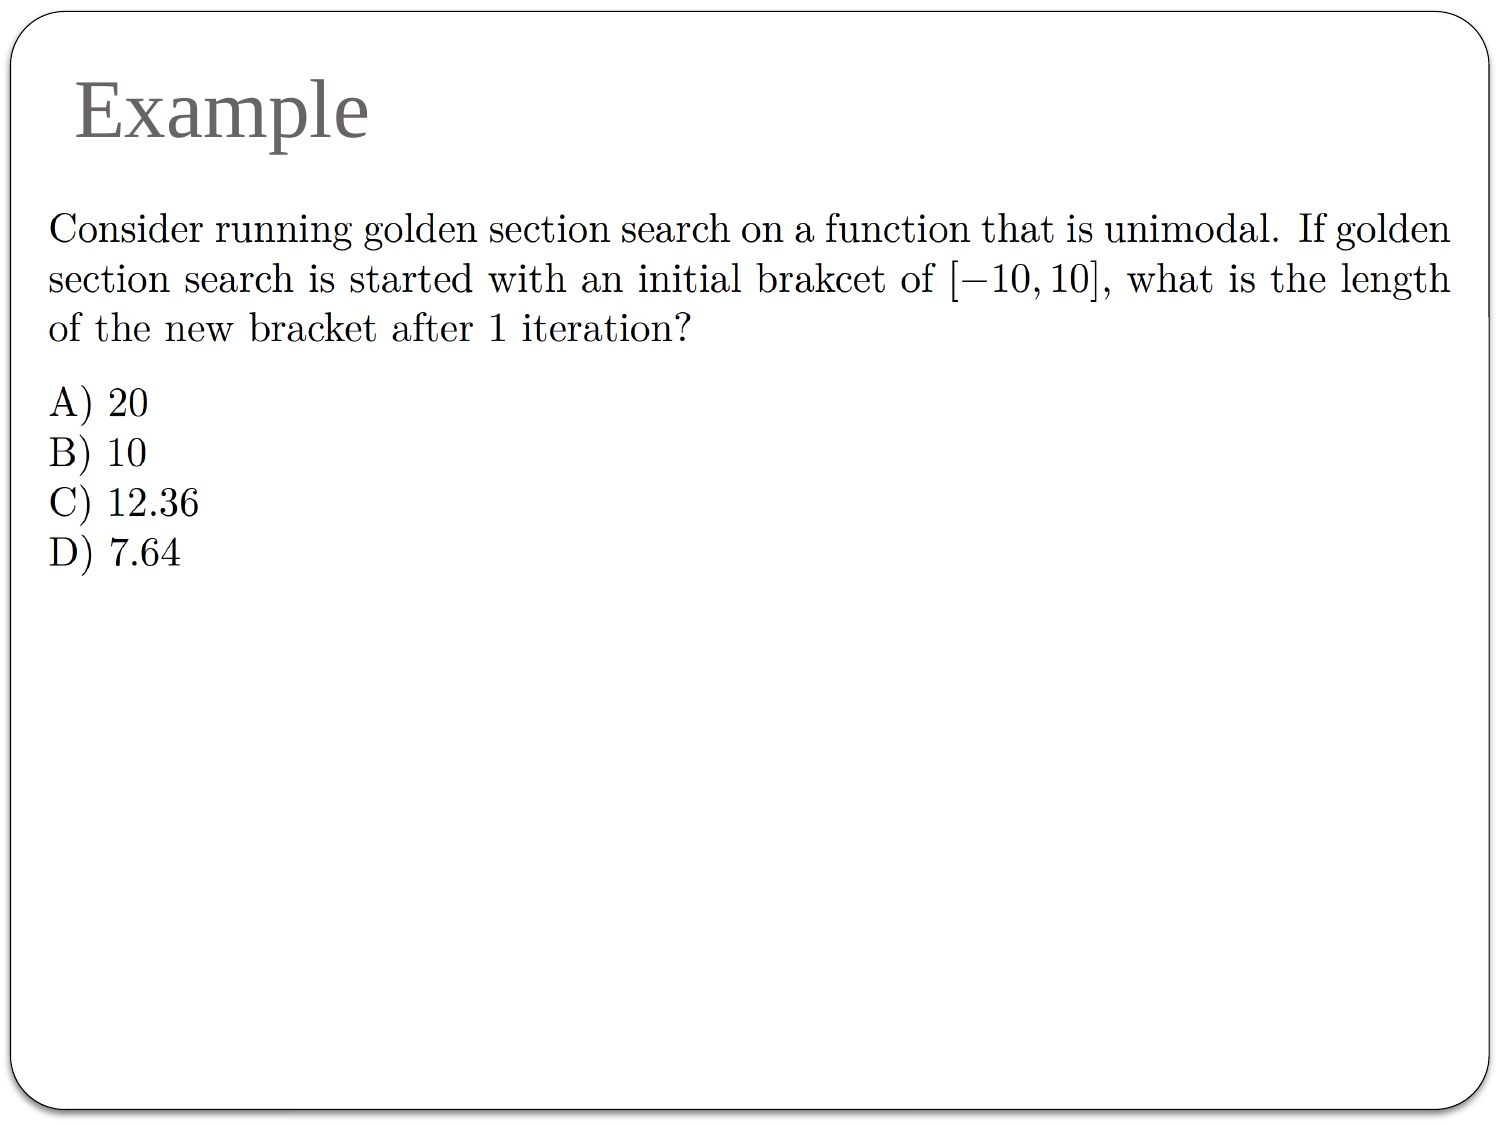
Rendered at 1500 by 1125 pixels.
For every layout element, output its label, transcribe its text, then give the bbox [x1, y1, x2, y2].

text_box Example [59, 46, 1491, 162]
picture [32, 199, 1463, 639]
